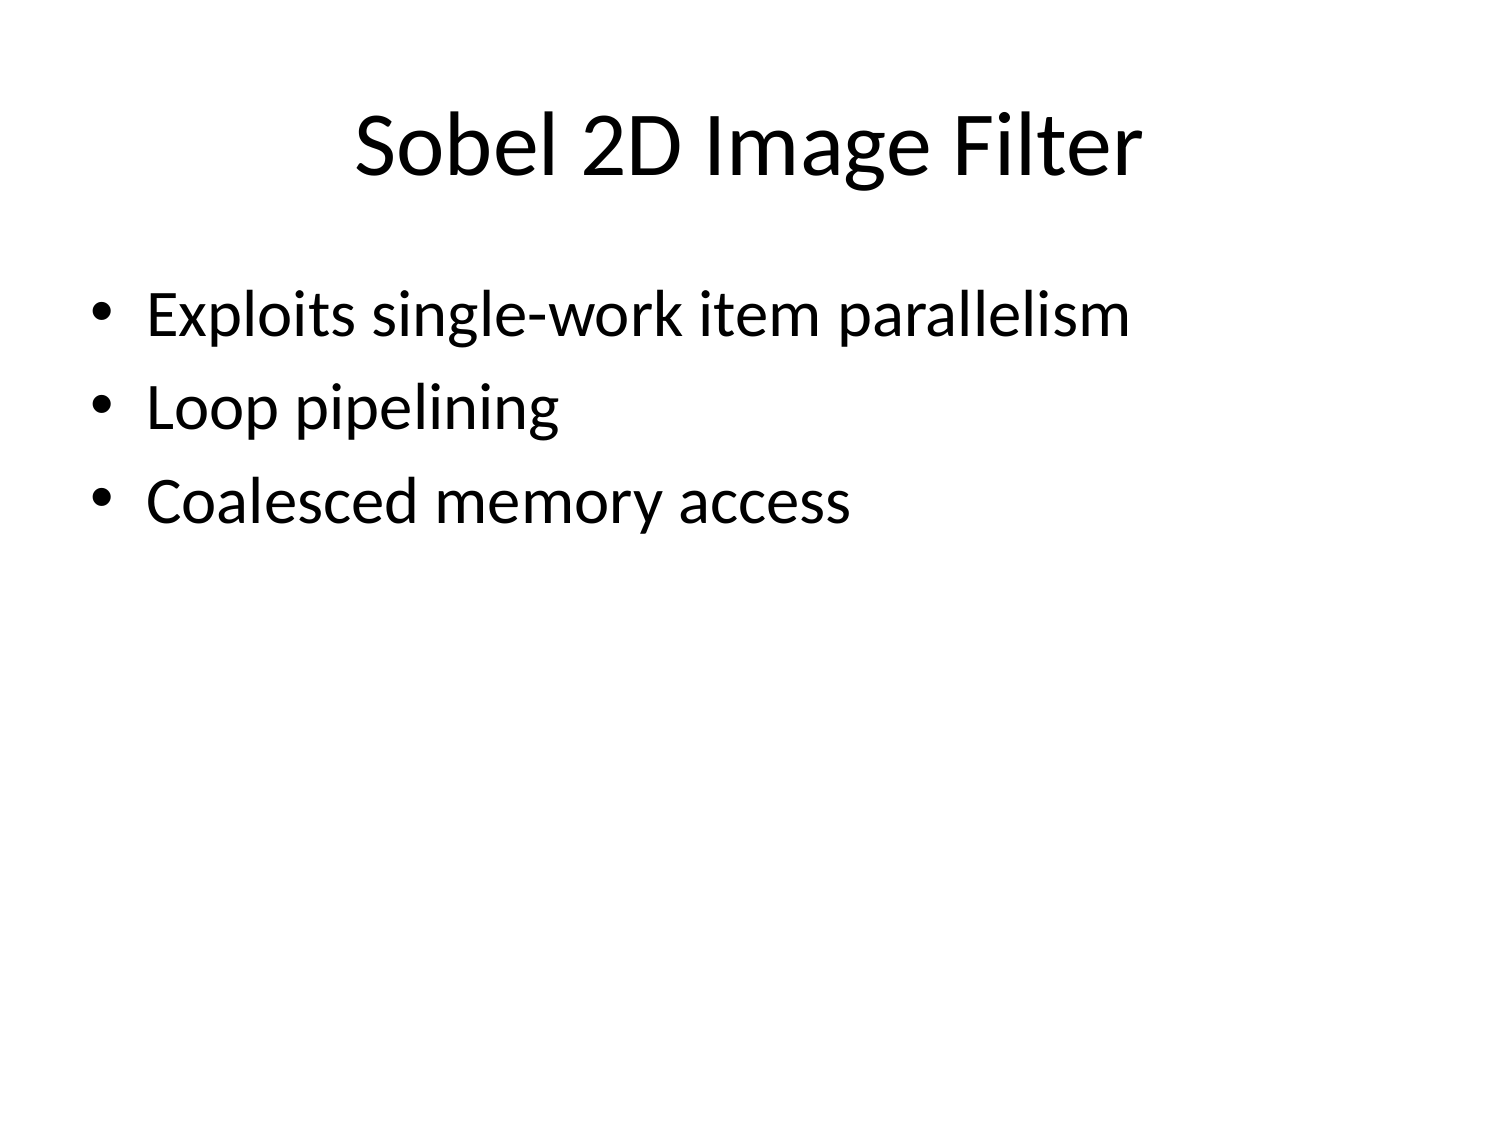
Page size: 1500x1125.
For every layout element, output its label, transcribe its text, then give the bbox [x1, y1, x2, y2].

title Sobel 2D Image Filter [75, 45, 1425, 233]
list Exploits single-work item parallelism Loop pipelining Coalesced memory access [75, 262, 1425, 1005]
